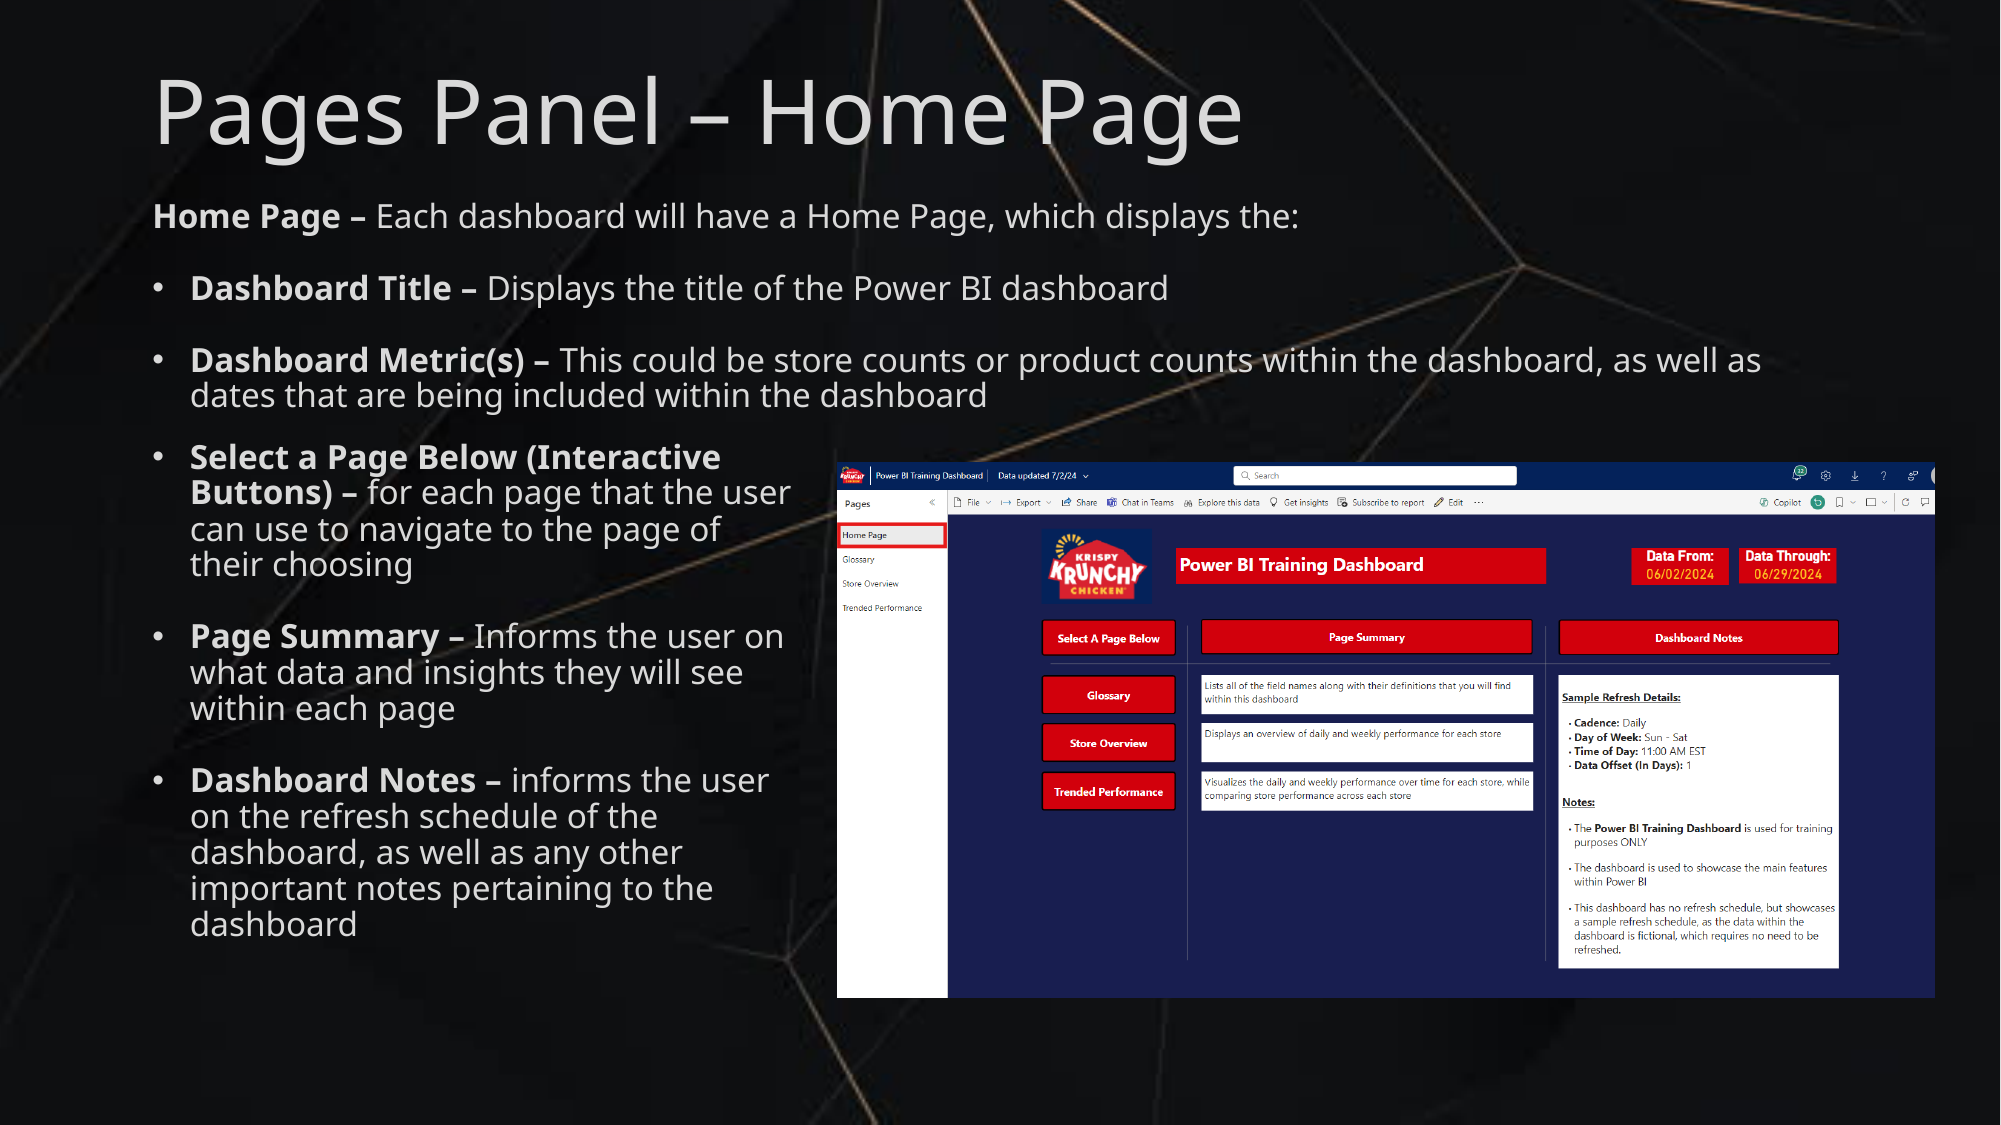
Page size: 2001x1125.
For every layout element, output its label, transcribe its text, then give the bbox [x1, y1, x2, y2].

picture [0, 0, 2001, 1125]
list Home Page – Each dashboard will have a Home Page, which displays the: Dashboard Title – Displays the title of the Power BI dashboard Dashboard Metric(s) – This could be store counts or product counts within the dashboard, as well as dates that are being included within the dashboard [137, 192, 1863, 433]
text_box Pages Panel – Home Page [137, 59, 1863, 172]
text_box Select a Page Below (Interactive Buttons) – for each page that the user can use to navigate to the page of their choosing Page Summary – Informs the user on what data and insights they will see within each page Dashboard Notes – informs the user on the refresh schedule of the dashboard, as well as any other important notes pertaining to the dashboard [137, 432, 815, 1066]
